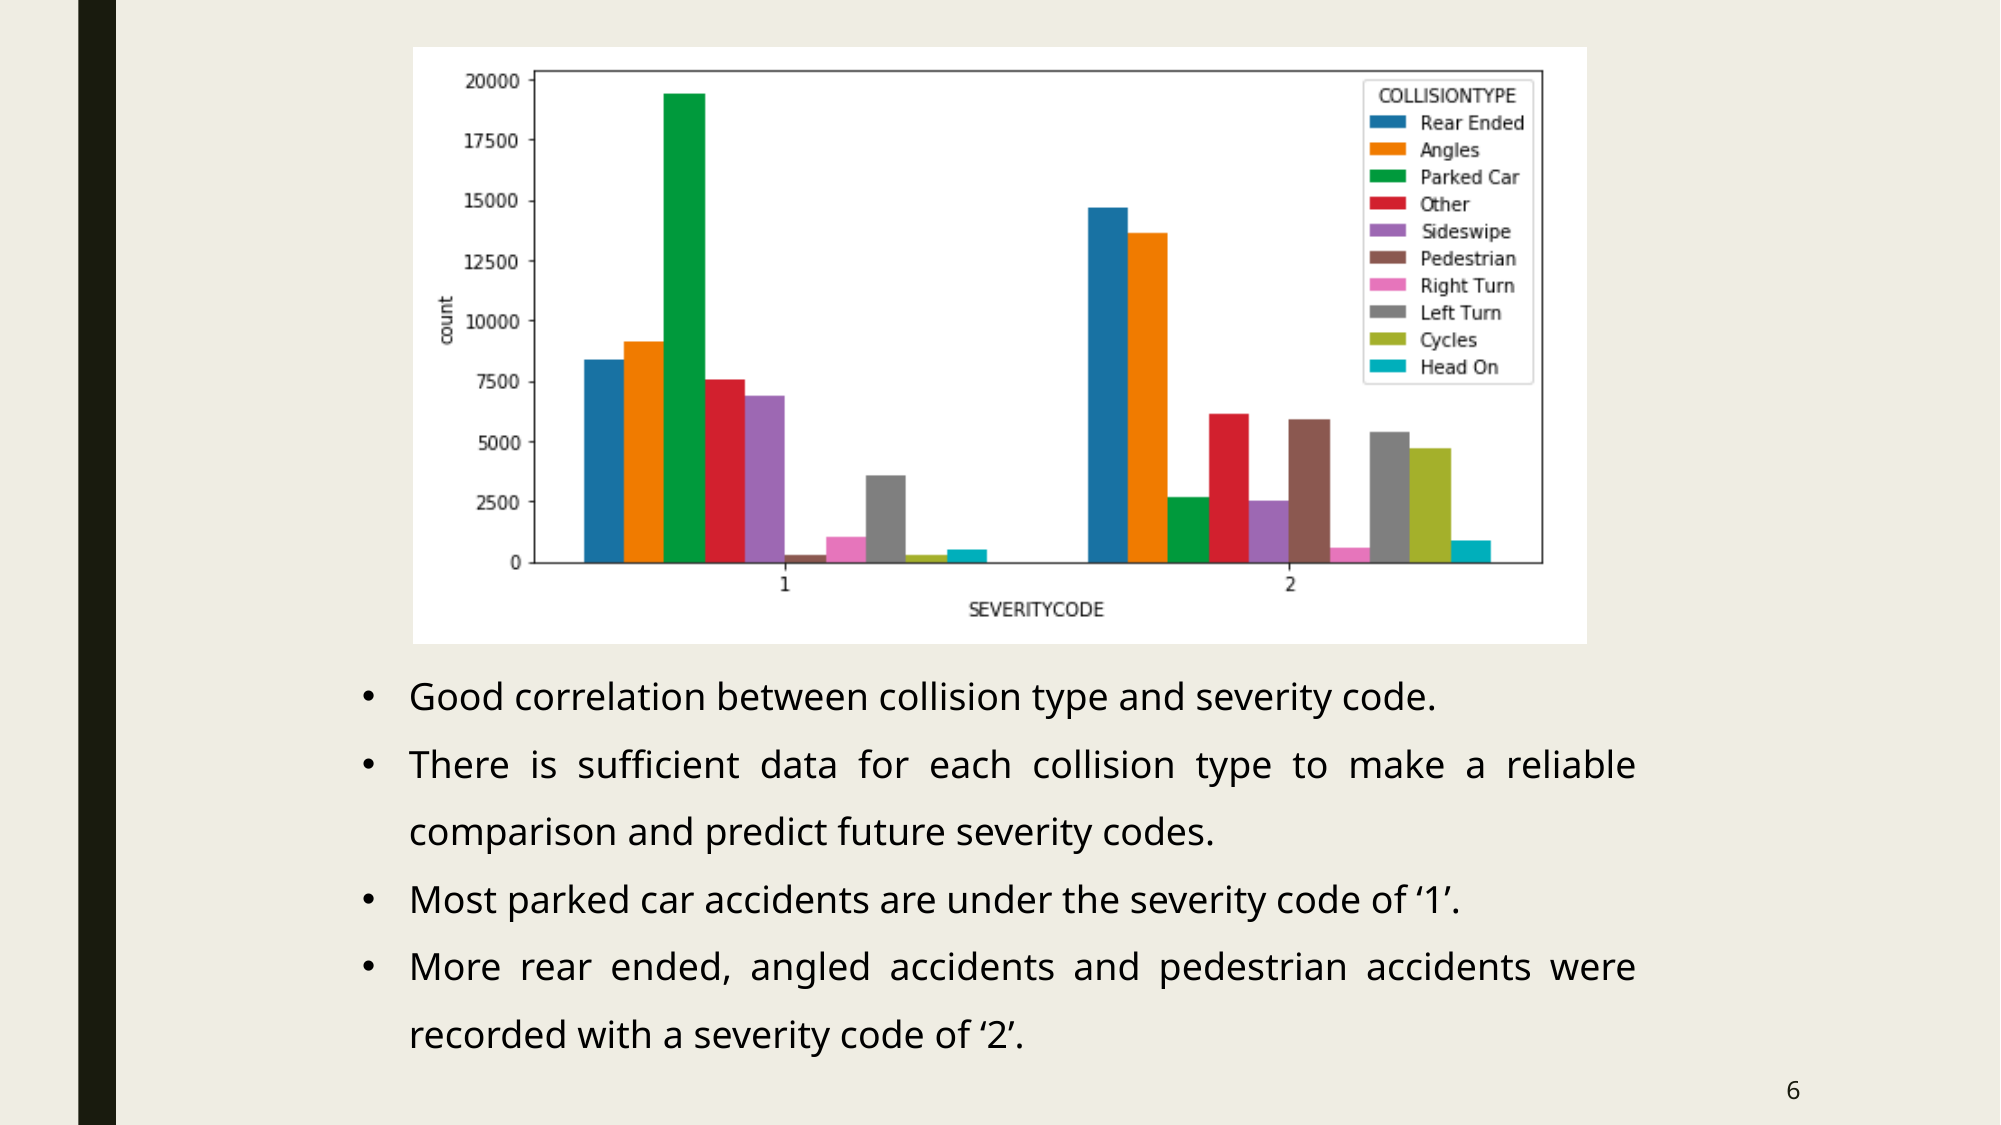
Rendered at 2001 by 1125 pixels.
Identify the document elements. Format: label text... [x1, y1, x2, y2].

picture [413, 47, 1587, 644]
text_box Good correlation between collision type and severity code. There is sufficient data for each collision type to make a reliable comparison and predict future severity codes. Most parked car accidents are under the severity code of ‘1’. More rear ended, angled accidents and pedestrian accidents were recorded with a severity code of ‘2’. [347, 643, 1653, 1108]
slide_number 6 [1553, 1058, 1816, 1125]
